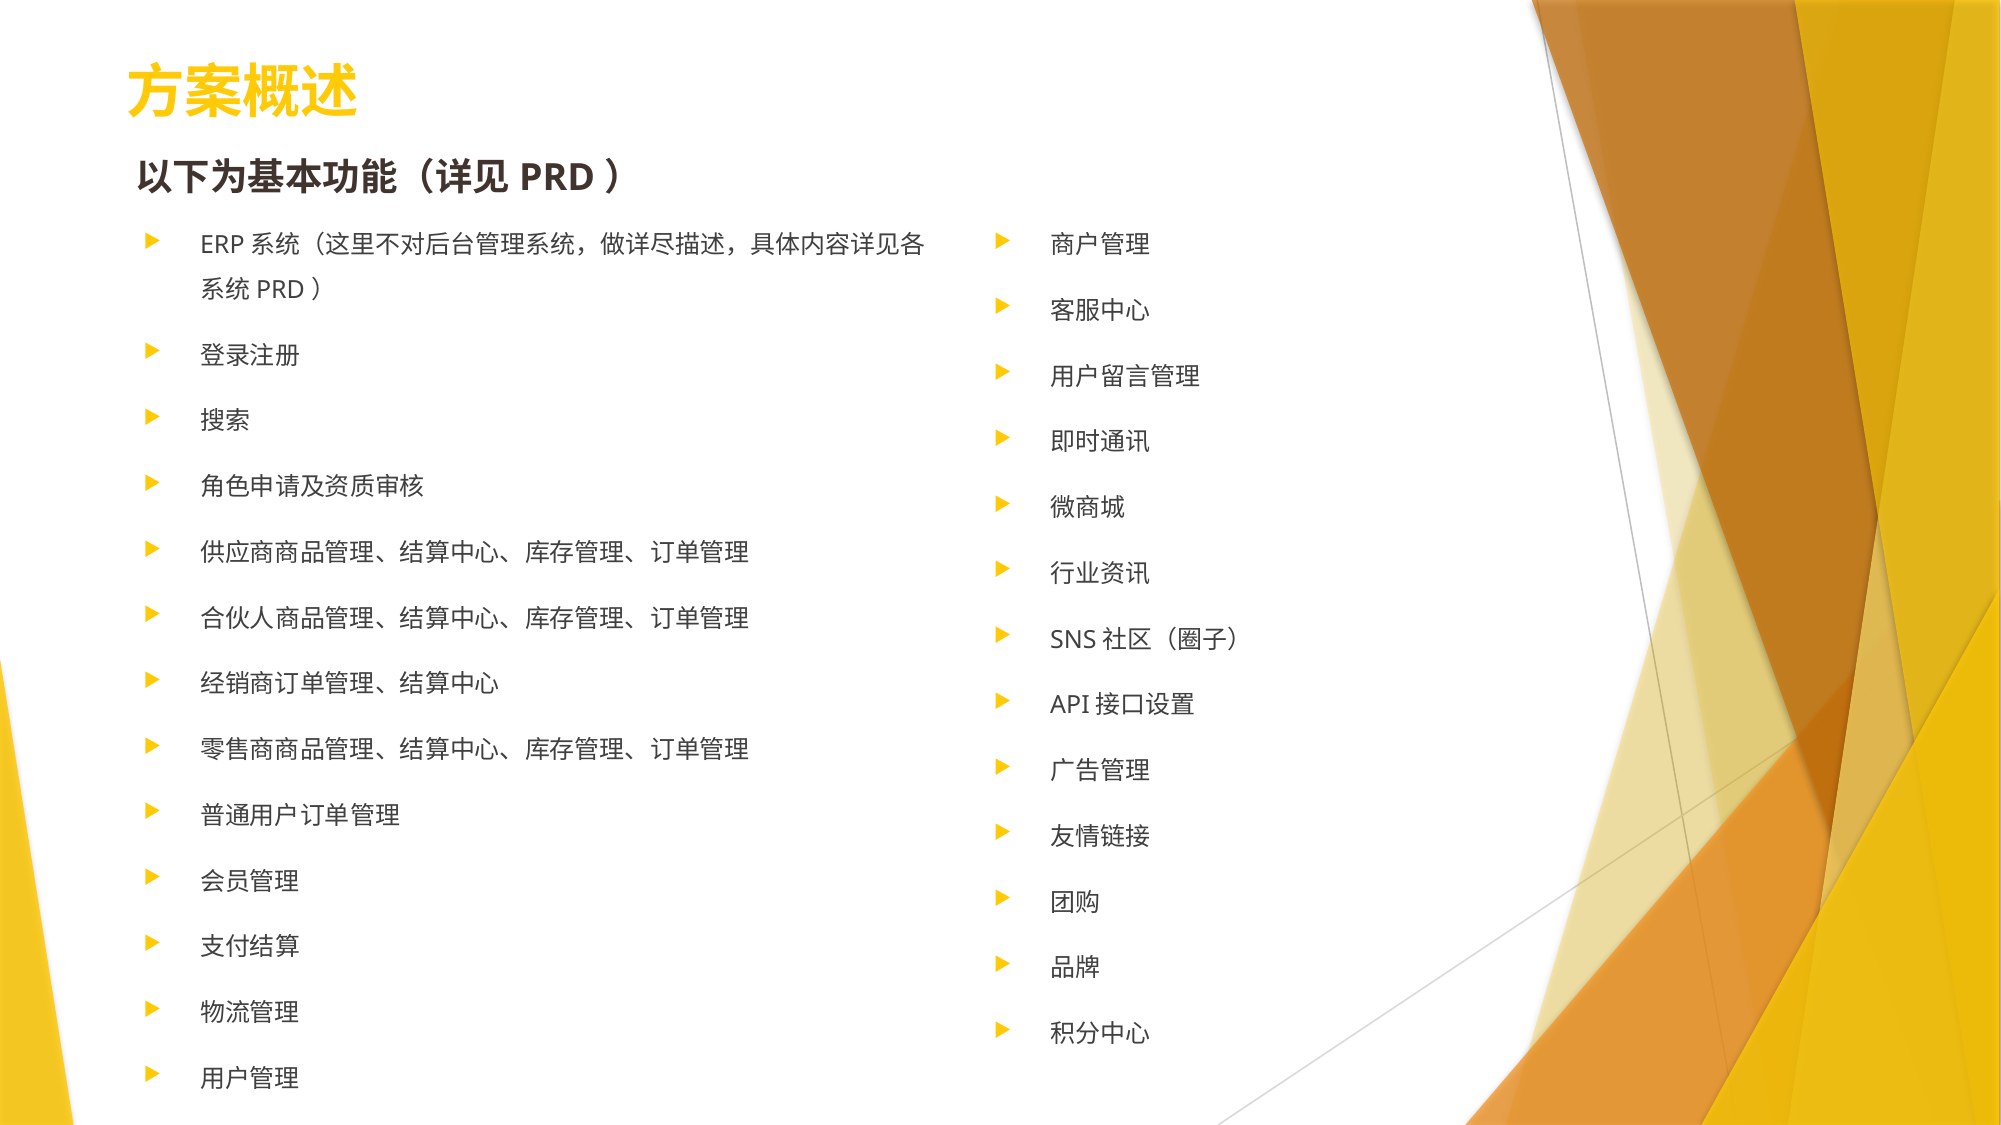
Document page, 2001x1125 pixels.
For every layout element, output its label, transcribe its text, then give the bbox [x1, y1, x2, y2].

title 方案概述 [111, 47, 1522, 144]
text_box 以下为基本功能（详见PRD） [120, 145, 657, 206]
list ERP系统（这里不对后台管理系统，做详尽描述，具体内容详见各系统PRD） 登录注册 搜索 角色申请及资质审核 供应商商品管理、结算中心、库存管理、订单管理 合伙人商品管理、结算中心、库存管理、订单管理 经销商订单管理、结算中心 零售商商品管理、结算中心、库存管理、订单管理 普通用户订单管理 会员管理 支付结算 物流管理 用户管理 商户管理 客服中心 用户留言管理 即时通讯 微商城 行业资讯 SNS社区（圈子） API接口设置 广告管理 友情链接 团购 品牌 积分中心 [128, 206, 1800, 1096]
